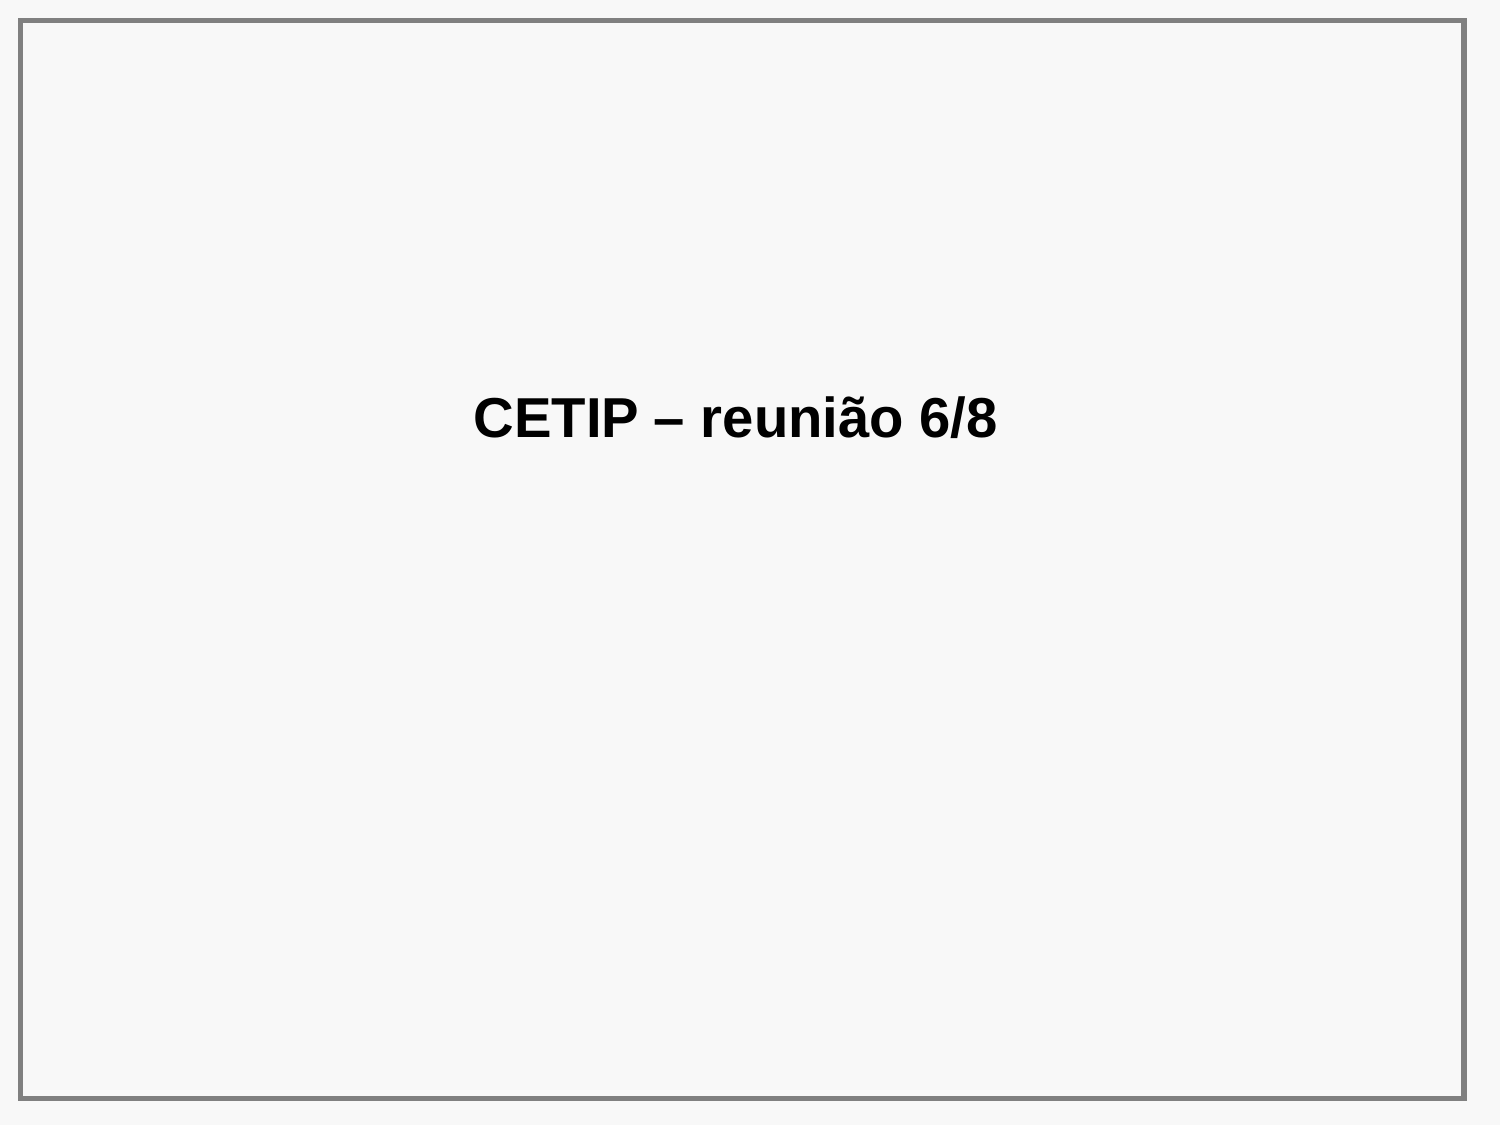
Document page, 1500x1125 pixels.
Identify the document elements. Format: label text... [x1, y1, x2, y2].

text_box [20, 20, 1465, 1099]
text_box CETIP – reunião 6/8 [104, 124, 1368, 457]
